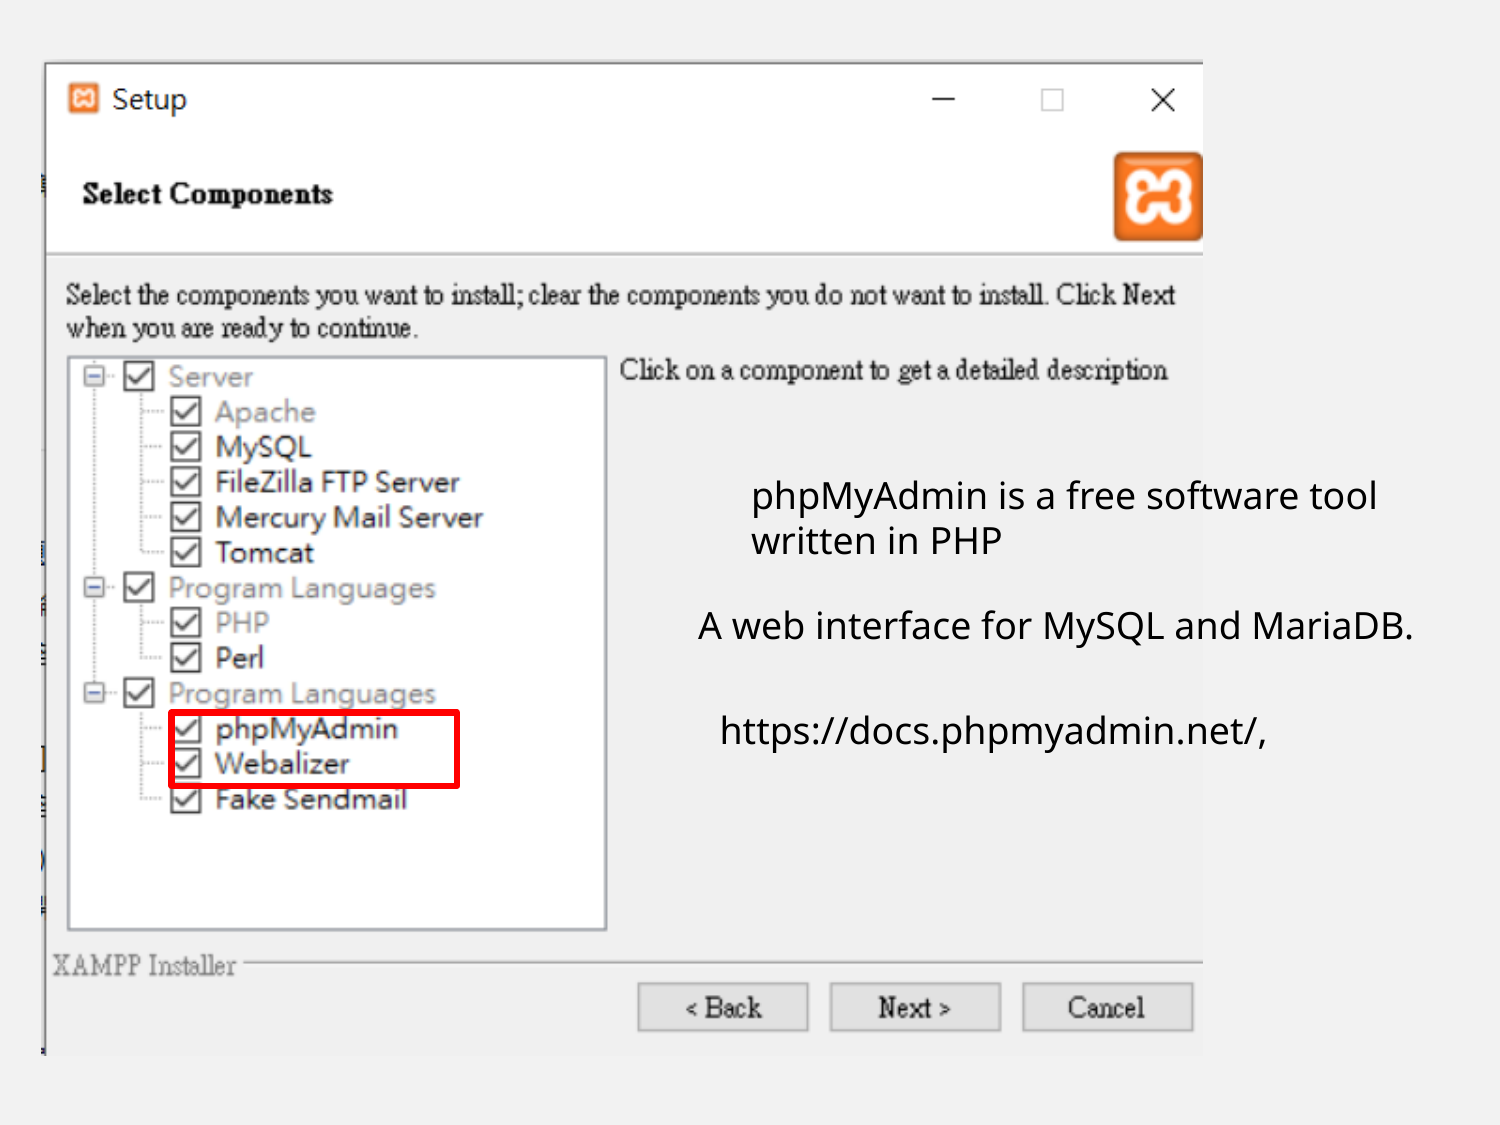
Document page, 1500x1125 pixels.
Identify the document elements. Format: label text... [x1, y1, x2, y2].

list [41, 59, 1203, 1056]
text_box phpMyAdmin is a free software tool written in PHP [1203, 464, 1397, 570]
text_box A web interface for MySQL and MariaDB. [1203, 594, 1430, 655]
text_box https://docs.phpmyadmin.net/, [1203, 699, 1283, 759]
